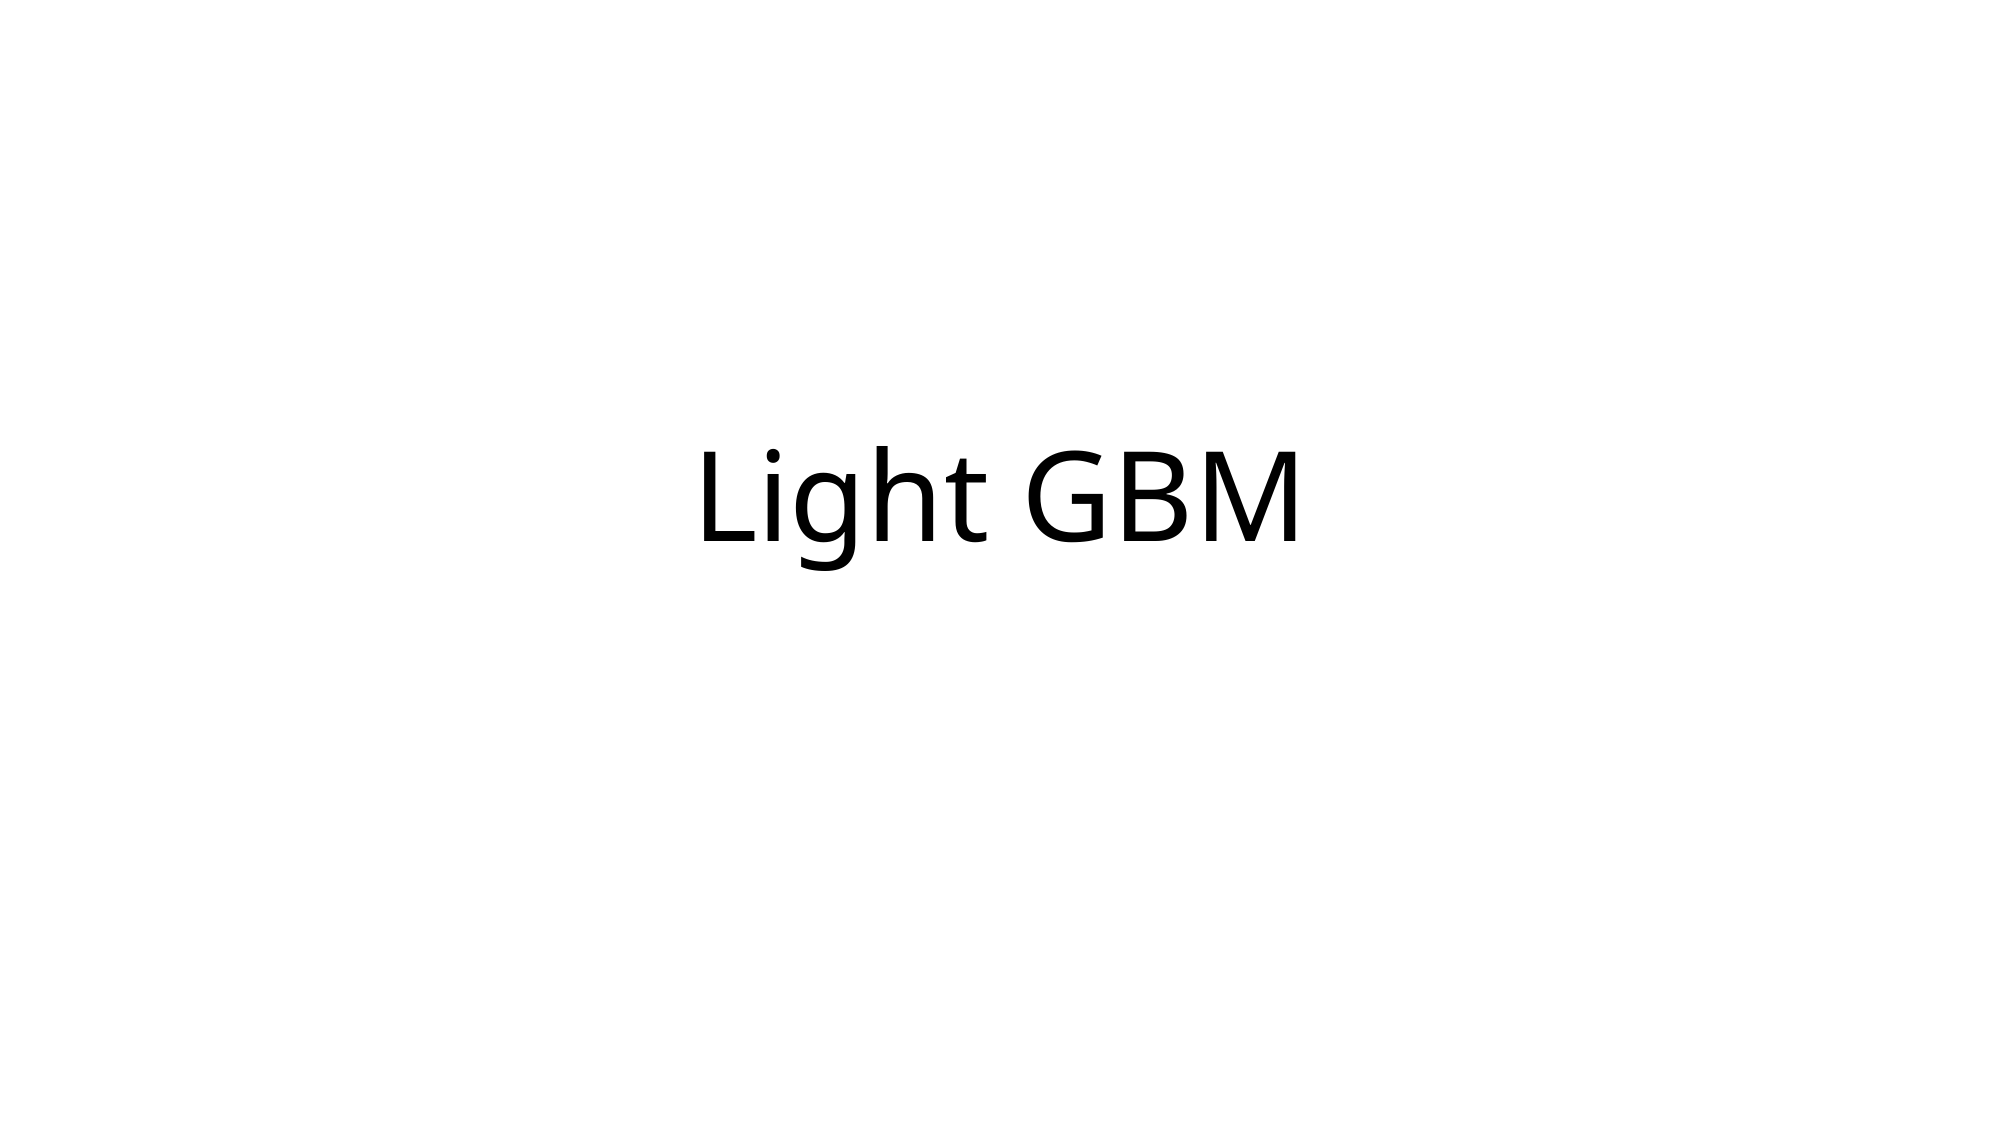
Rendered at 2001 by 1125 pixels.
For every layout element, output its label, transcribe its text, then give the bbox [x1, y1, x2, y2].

title Light GBM [249, 184, 1750, 576]
